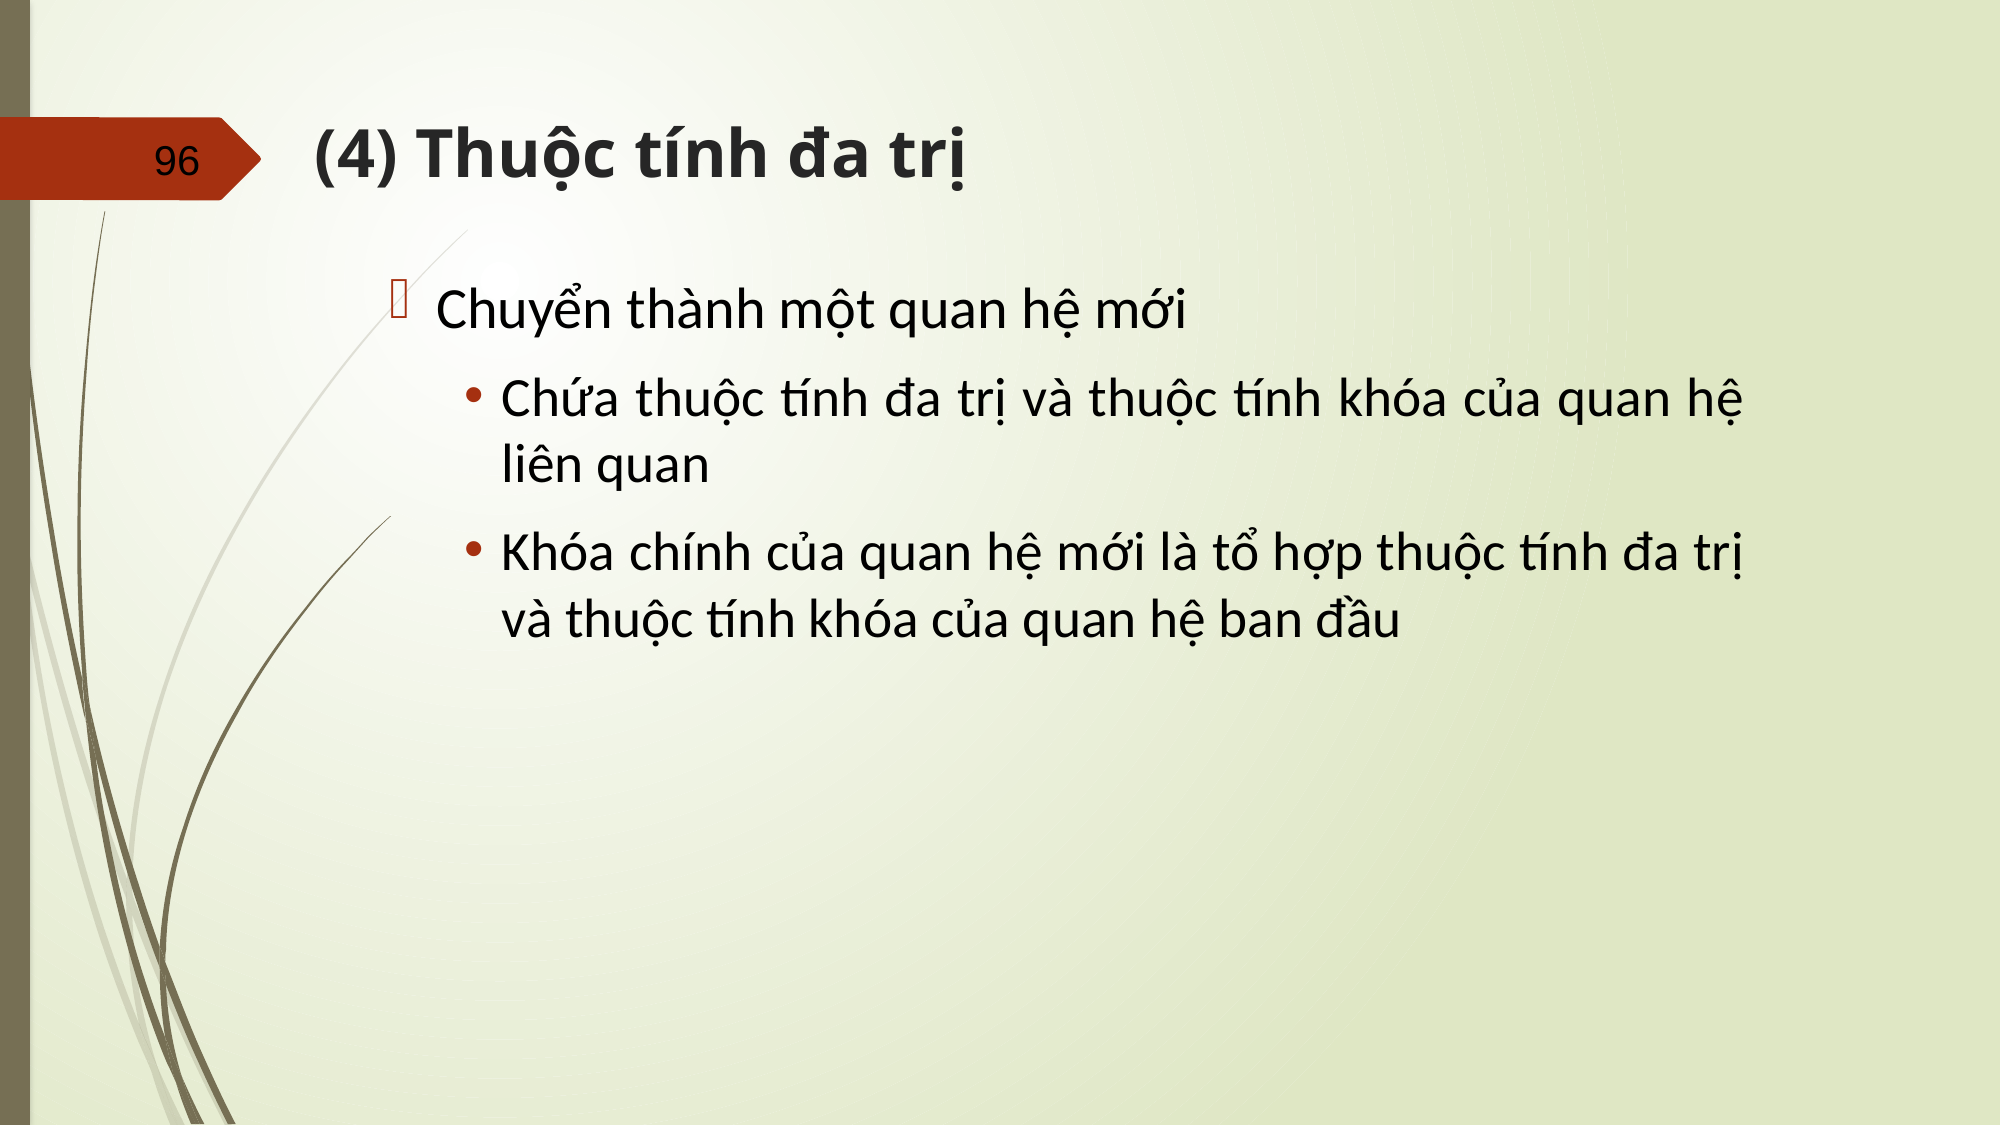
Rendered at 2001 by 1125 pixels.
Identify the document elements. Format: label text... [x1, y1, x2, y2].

slide_number 96 [87, 129, 216, 190]
list Chuyển thành một quan hệ mới Chứa thuộc tính đa trị và thuộc tính khóa của quan hệ liên quan Khóa chính của quan hệ mới là tổ hợp thuộc tính đa trị và thuộc tính khóa của quan hệ ban đầu [299, 262, 1762, 883]
title (4) Thuộc tính đa trị [299, 103, 1762, 262]
